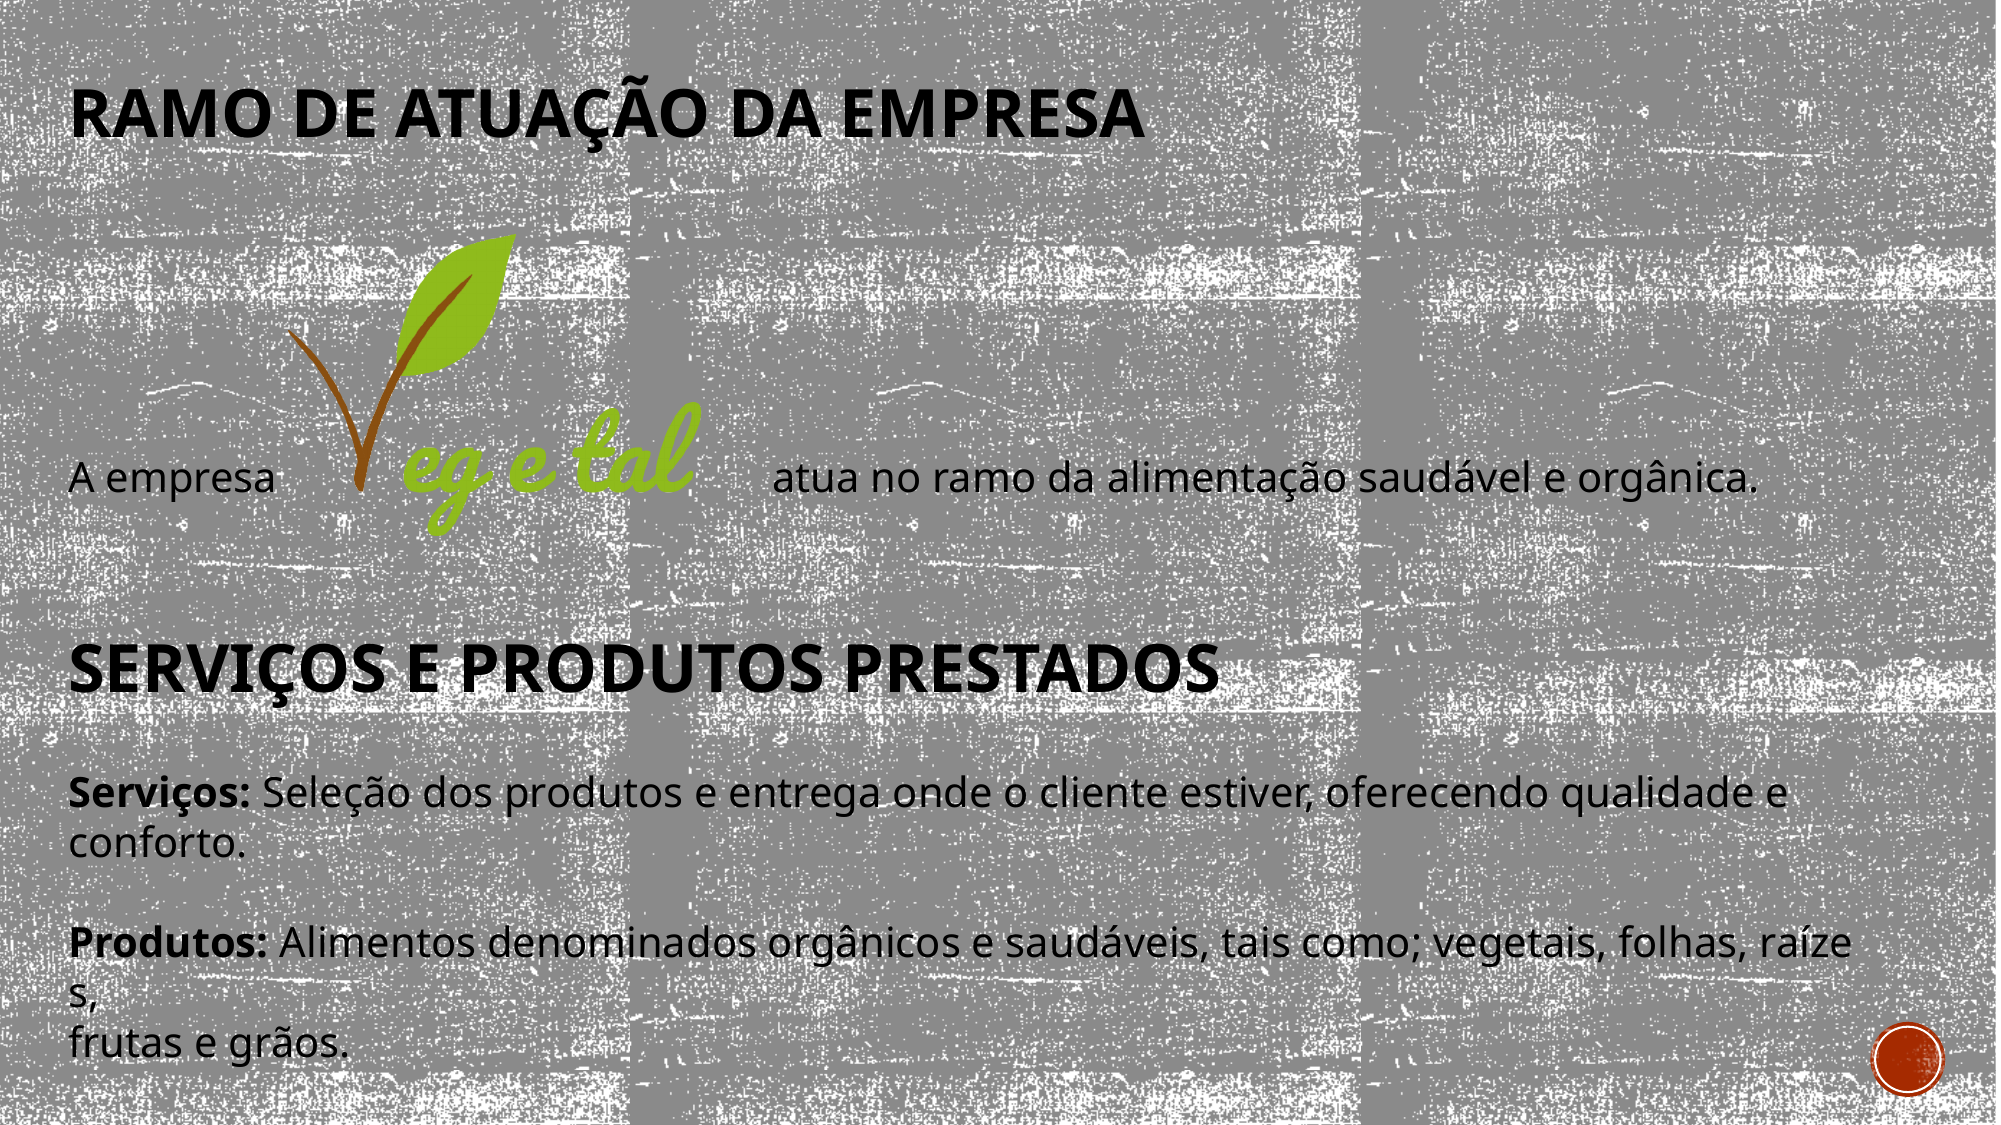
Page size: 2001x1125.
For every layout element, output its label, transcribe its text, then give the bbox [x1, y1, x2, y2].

picture [278, 227, 714, 547]
text_box RAMO DE ATUAÇÃO DA EMPRESA ​ ​ ​ ​ A empresa atua no ramo da alimentação saudável e orgânica.​ ​ SERVIÇOS E PRODUTOS PRESTADOS ​ Serviços: Seleção dos produtos e entrega onde o cliente estiver, oferecendo qualidade e conforto. ​ ​ Produtos: Alimentos denominados orgânicos e saudáveis, tais como; vegetais, folhas, raízes, frutas e grãos. [53, 63, 1876, 1119]
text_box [1871, 1023, 1944, 1096]
text_box [0, 0, 1997, 1125]
